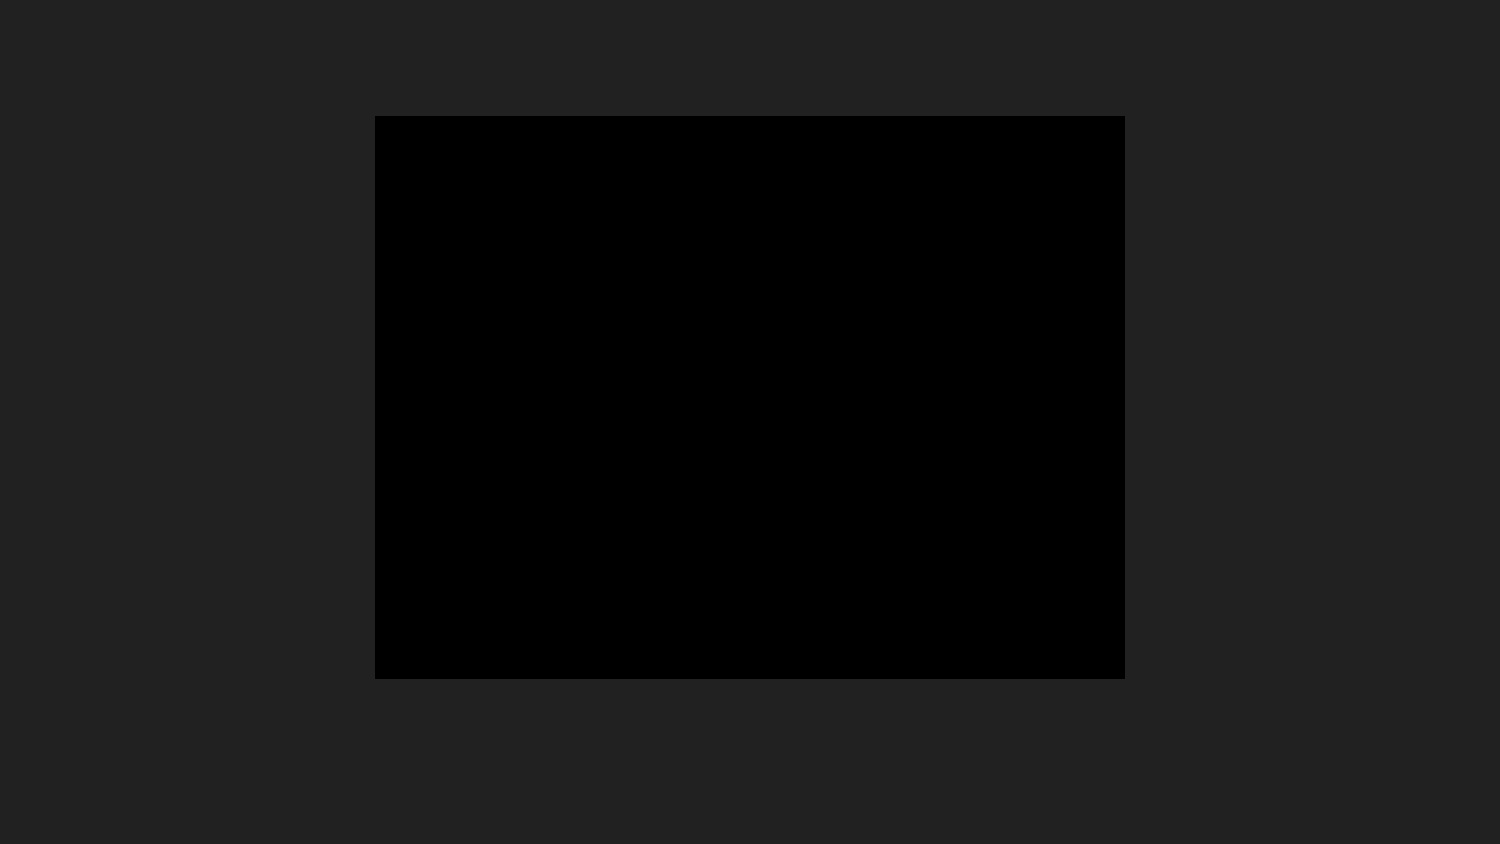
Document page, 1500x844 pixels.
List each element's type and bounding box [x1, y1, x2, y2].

picture [374, 115, 1126, 679]
